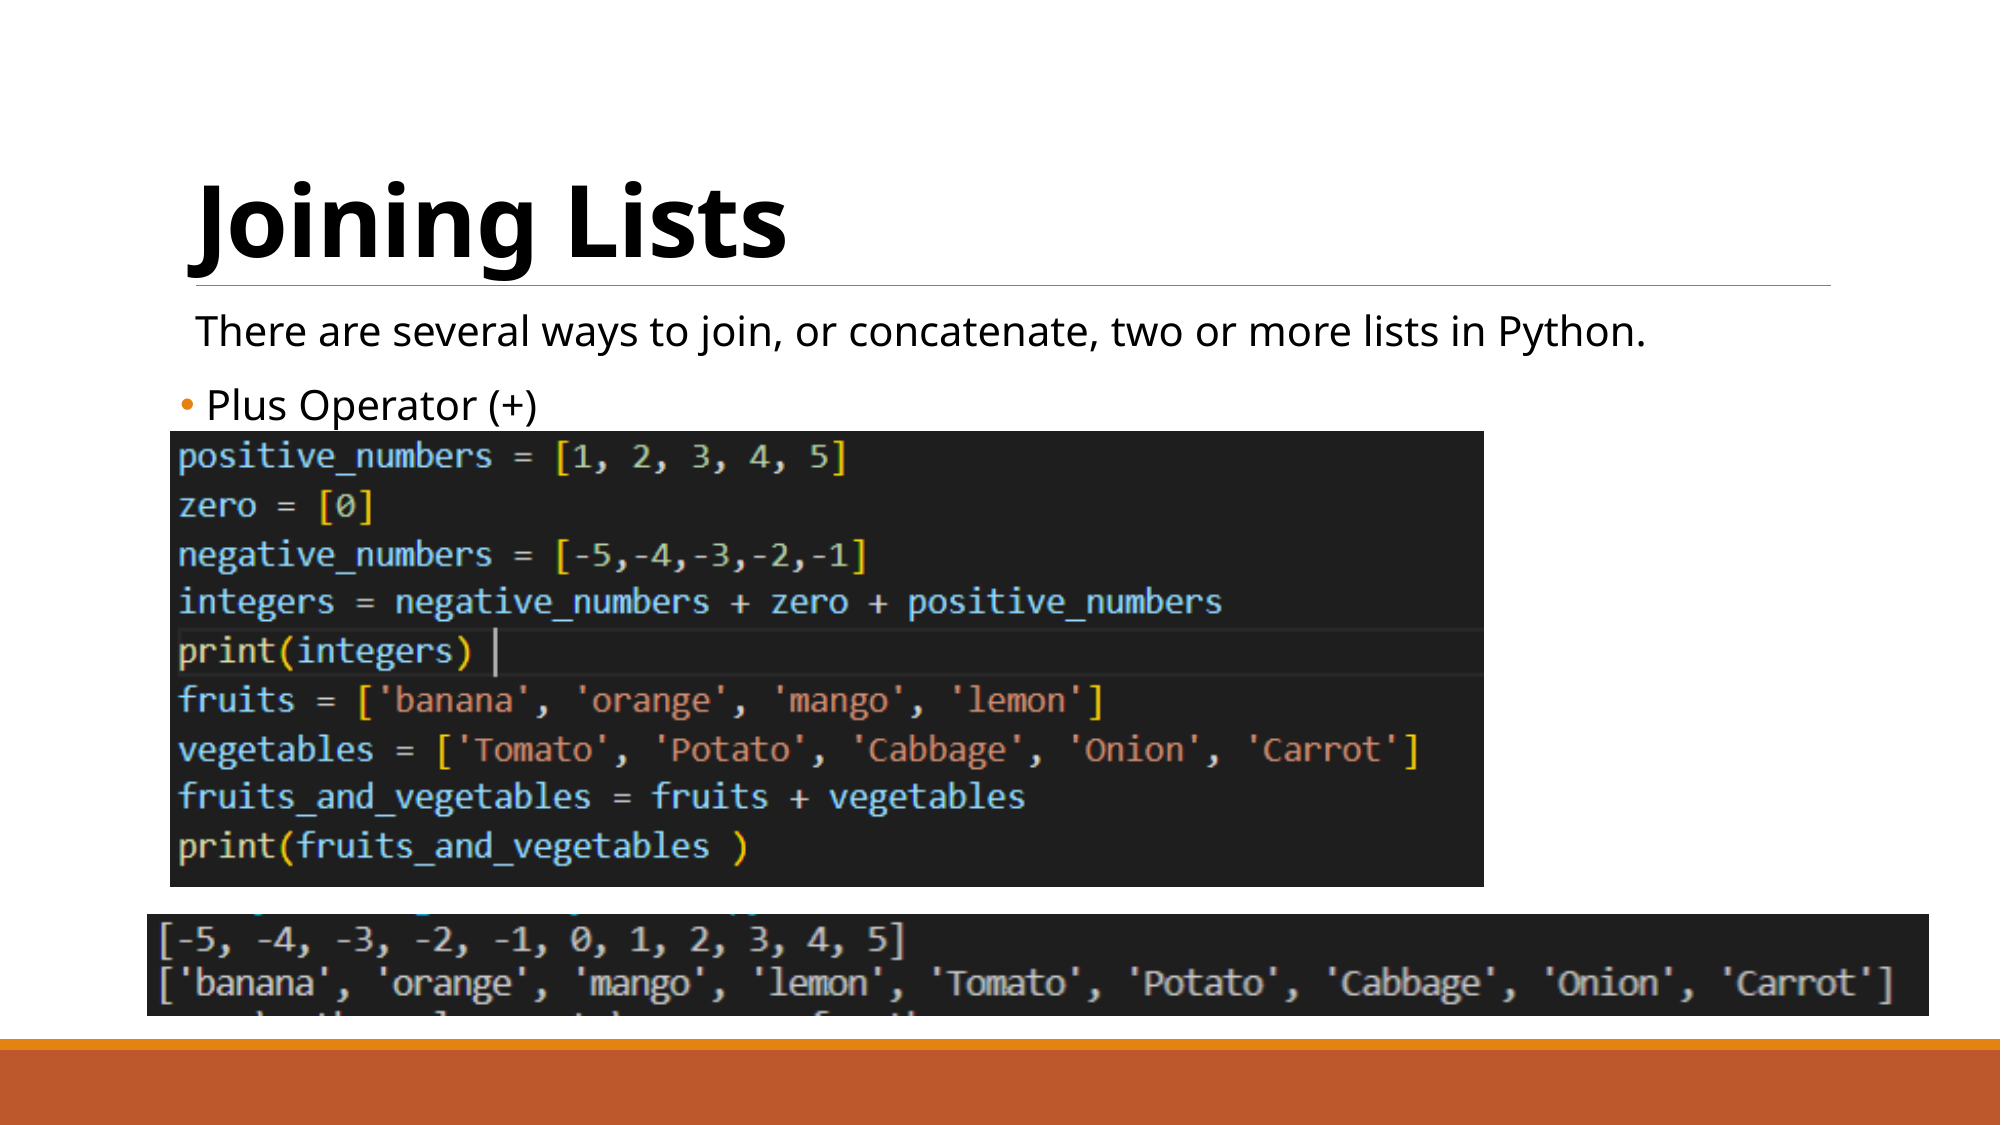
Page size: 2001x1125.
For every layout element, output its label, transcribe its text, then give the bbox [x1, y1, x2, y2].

list There are several ways to join, or concatenate, two or more lists in Python. Plus Operator (+) [180, 302, 1830, 912]
picture [169, 430, 1485, 888]
picture [147, 914, 1929, 1016]
title Joining Lists [180, 47, 1830, 285]
